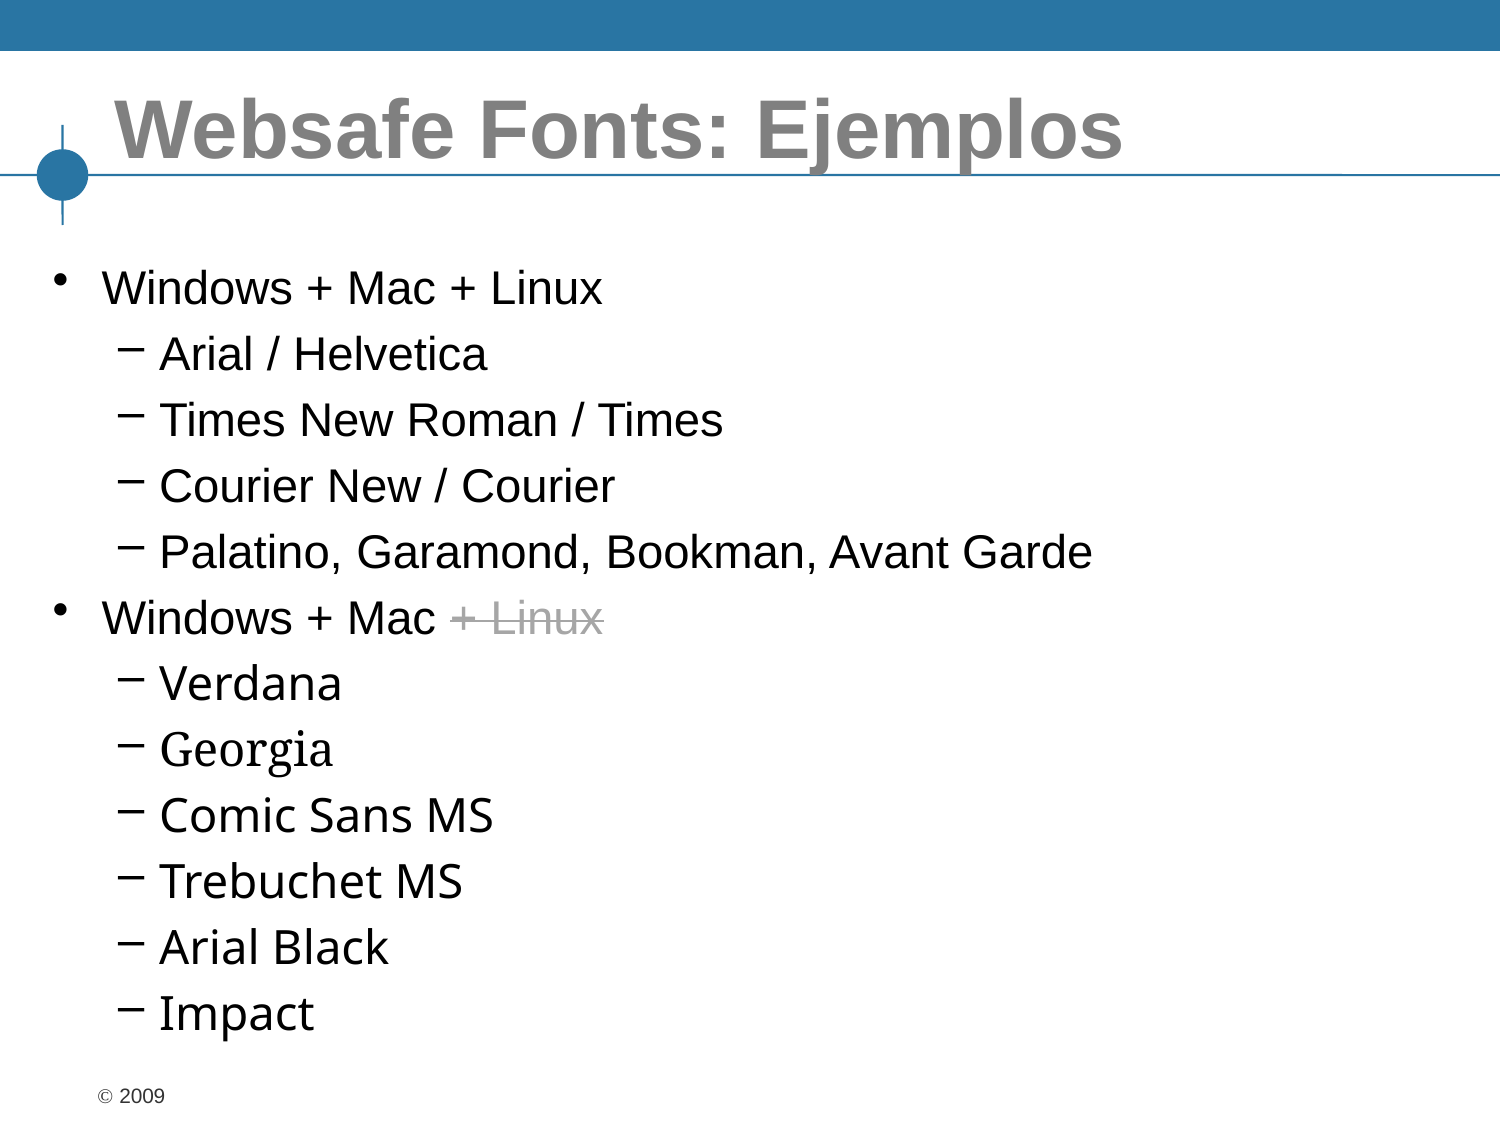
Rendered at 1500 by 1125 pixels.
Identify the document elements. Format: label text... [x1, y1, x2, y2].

title Websafe Fonts: Ejemplos [99, 62, 1288, 188]
list Windows + Mac + Linux Arial / Helvetica Times New Roman / Times Courier New / Courier Palatino, Garamond, Bookman, Avant Garde Windows + Mac + Linux Verdana Georgia Comic Sans MS Trebuchet MS Arial Black Impact [37, 249, 1463, 1050]
